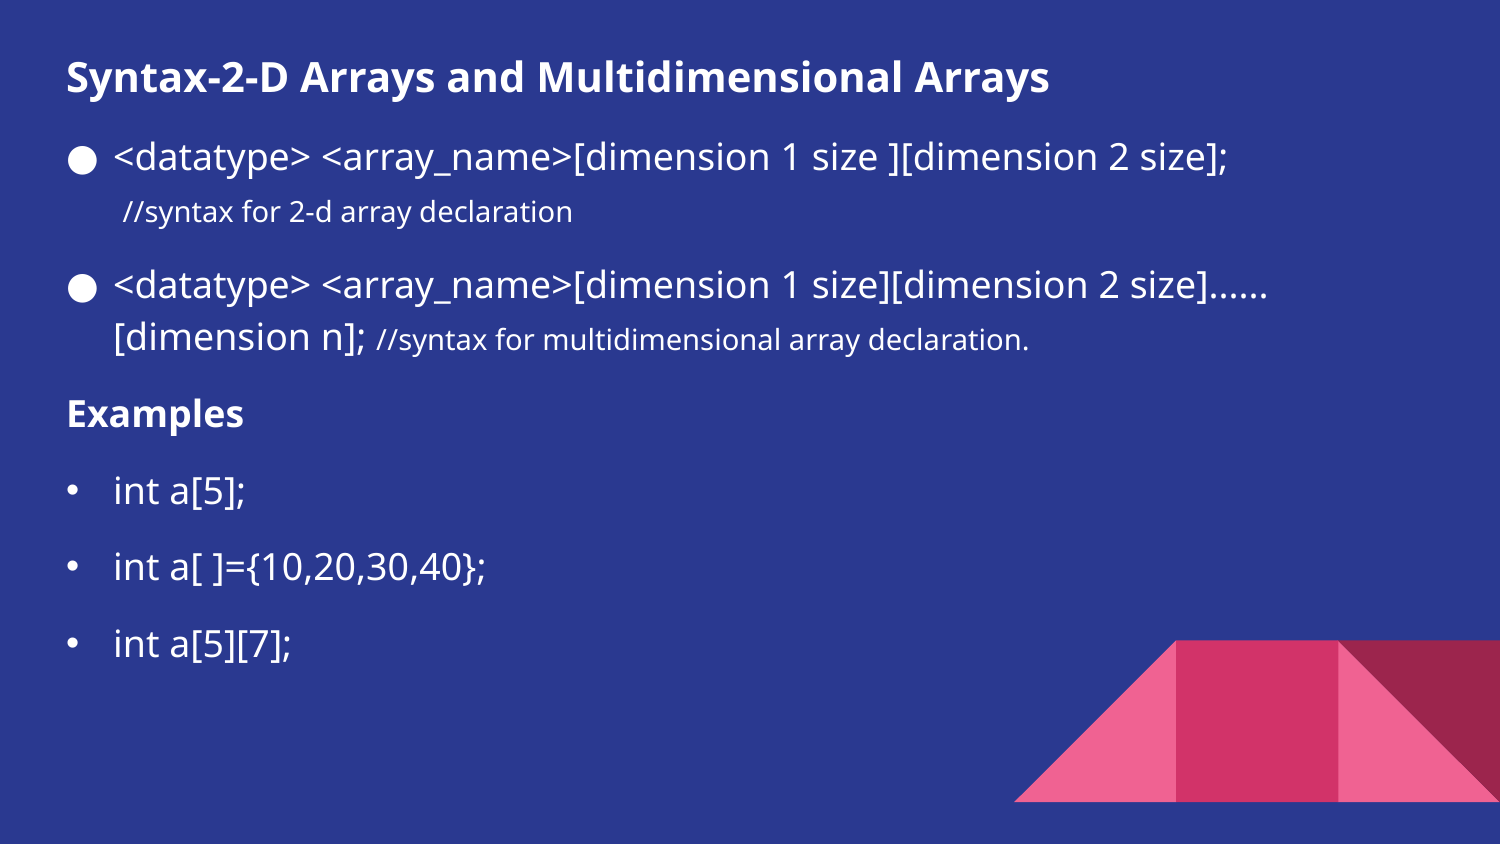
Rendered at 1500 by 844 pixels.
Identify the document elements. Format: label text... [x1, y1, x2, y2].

list Syntax-2-D Arrays and Multidimensional Arrays <datatype> <array_name>[dimension 1 size ][dimension 2 size]; //syntax for 2-d array declaration <datatype> <array_name>[dimension 1 size][dimension 2 size]......[dimension n]; //syntax for multidimensional array declaration. Examples int a[5]; int a[ ]={10,20,30,40}; int a[5][7]; [51, 28, 1449, 772]
